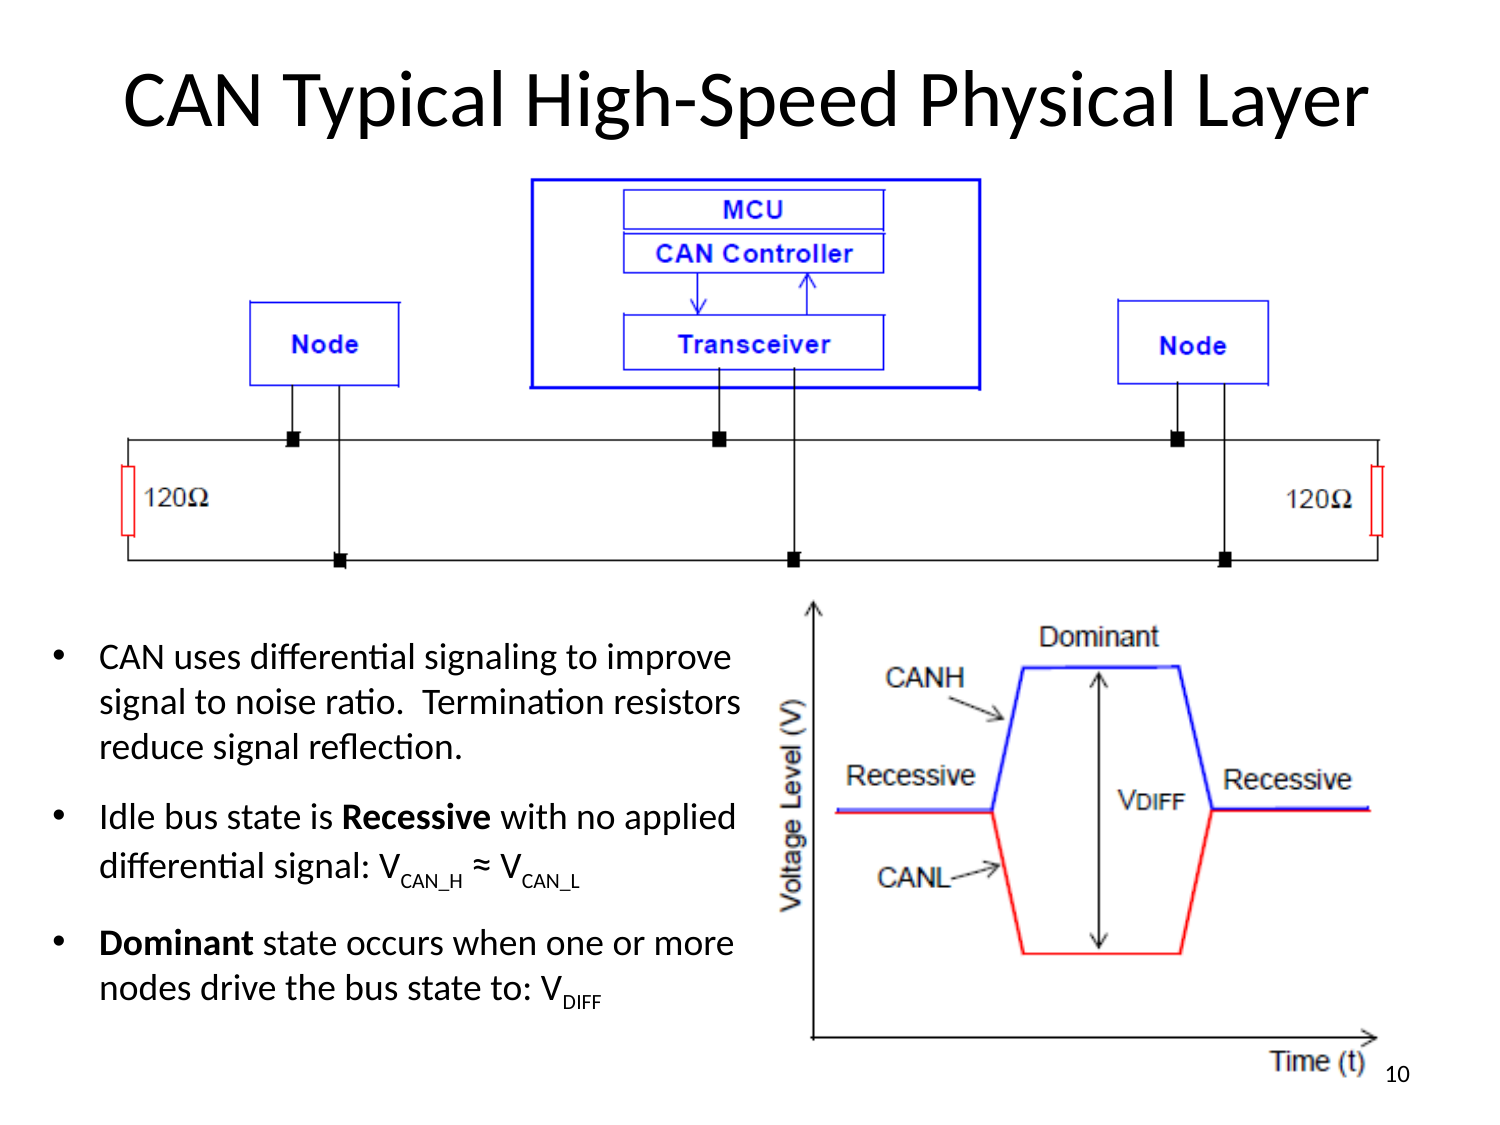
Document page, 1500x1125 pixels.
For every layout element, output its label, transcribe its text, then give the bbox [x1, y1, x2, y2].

picture [100, 165, 1396, 589]
title CAN Typical High-Speed Physical Layer [73, 0, 1424, 188]
slide_number 10 [1074, 1042, 1425, 1103]
picture [761, 592, 1396, 1088]
text_box CAN uses differential signaling to improve signal to noise ratio. Termination resistors reduce signal reflection. Idle bus state is Recessive with no applied differential signal: VCAN_H ≈ VCAN_L Dominant state occurs when one or more nodes drive the bus state to: VDIFF [37, 624, 756, 1022]
